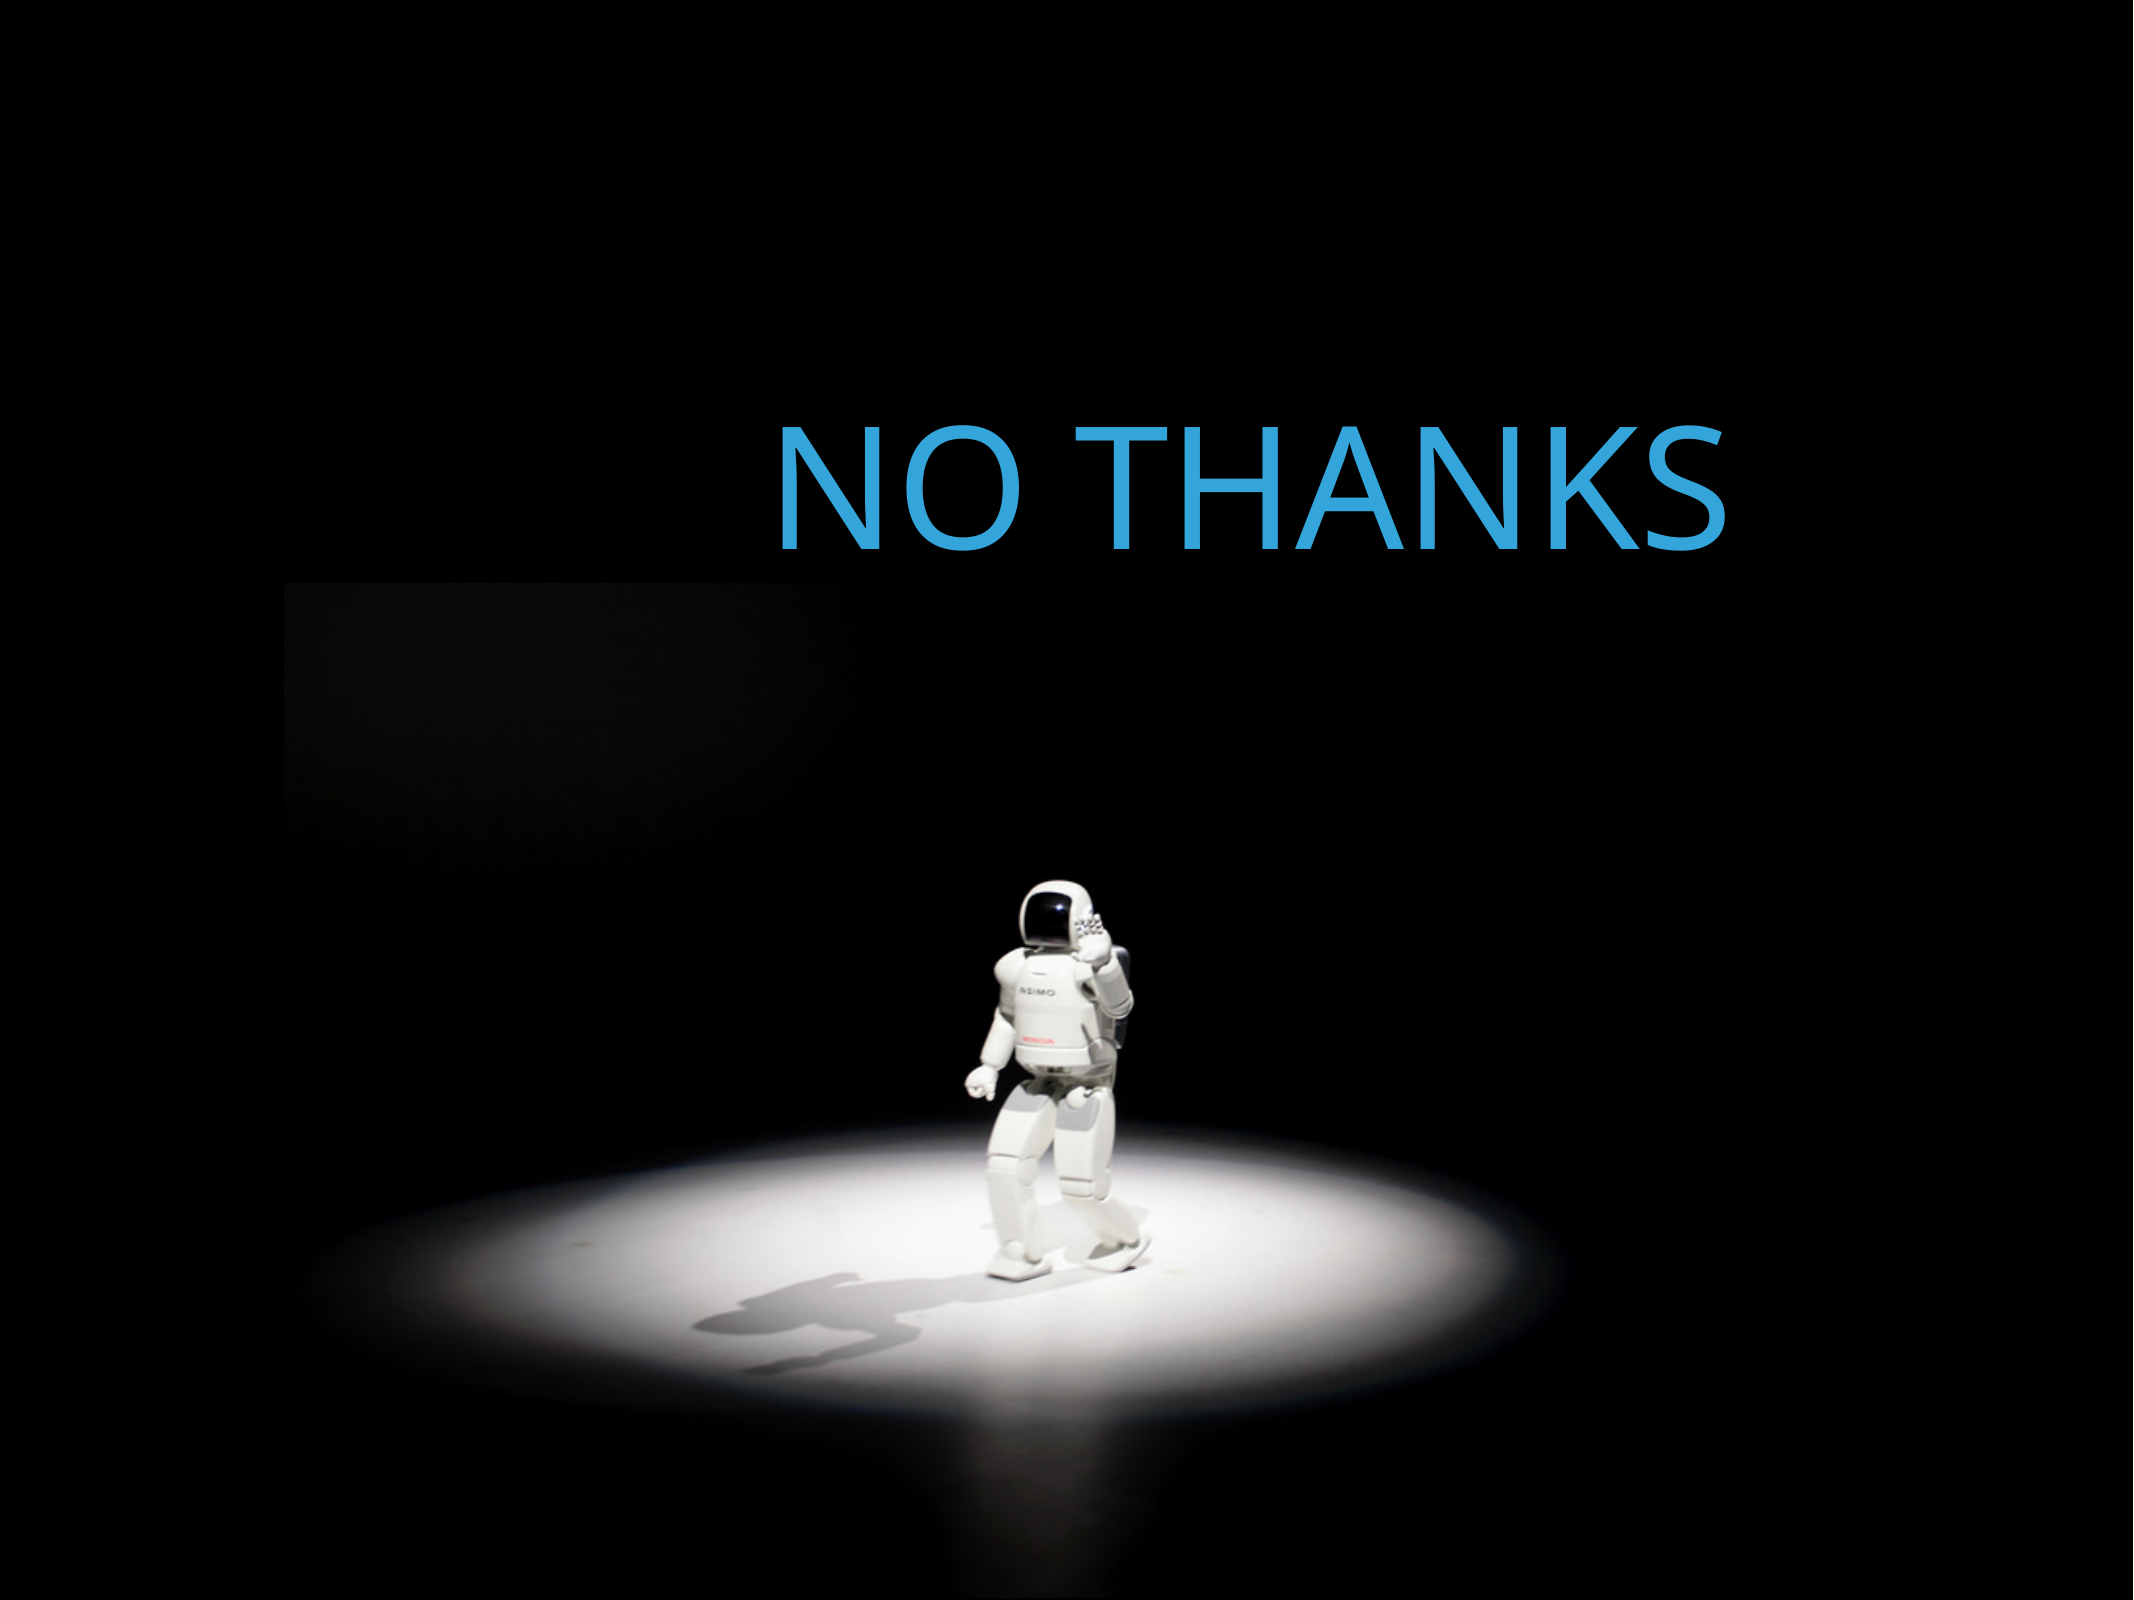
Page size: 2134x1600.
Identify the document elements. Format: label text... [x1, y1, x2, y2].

title No thanks [757, 409, 2134, 603]
picture [284, 583, 1885, 1599]
